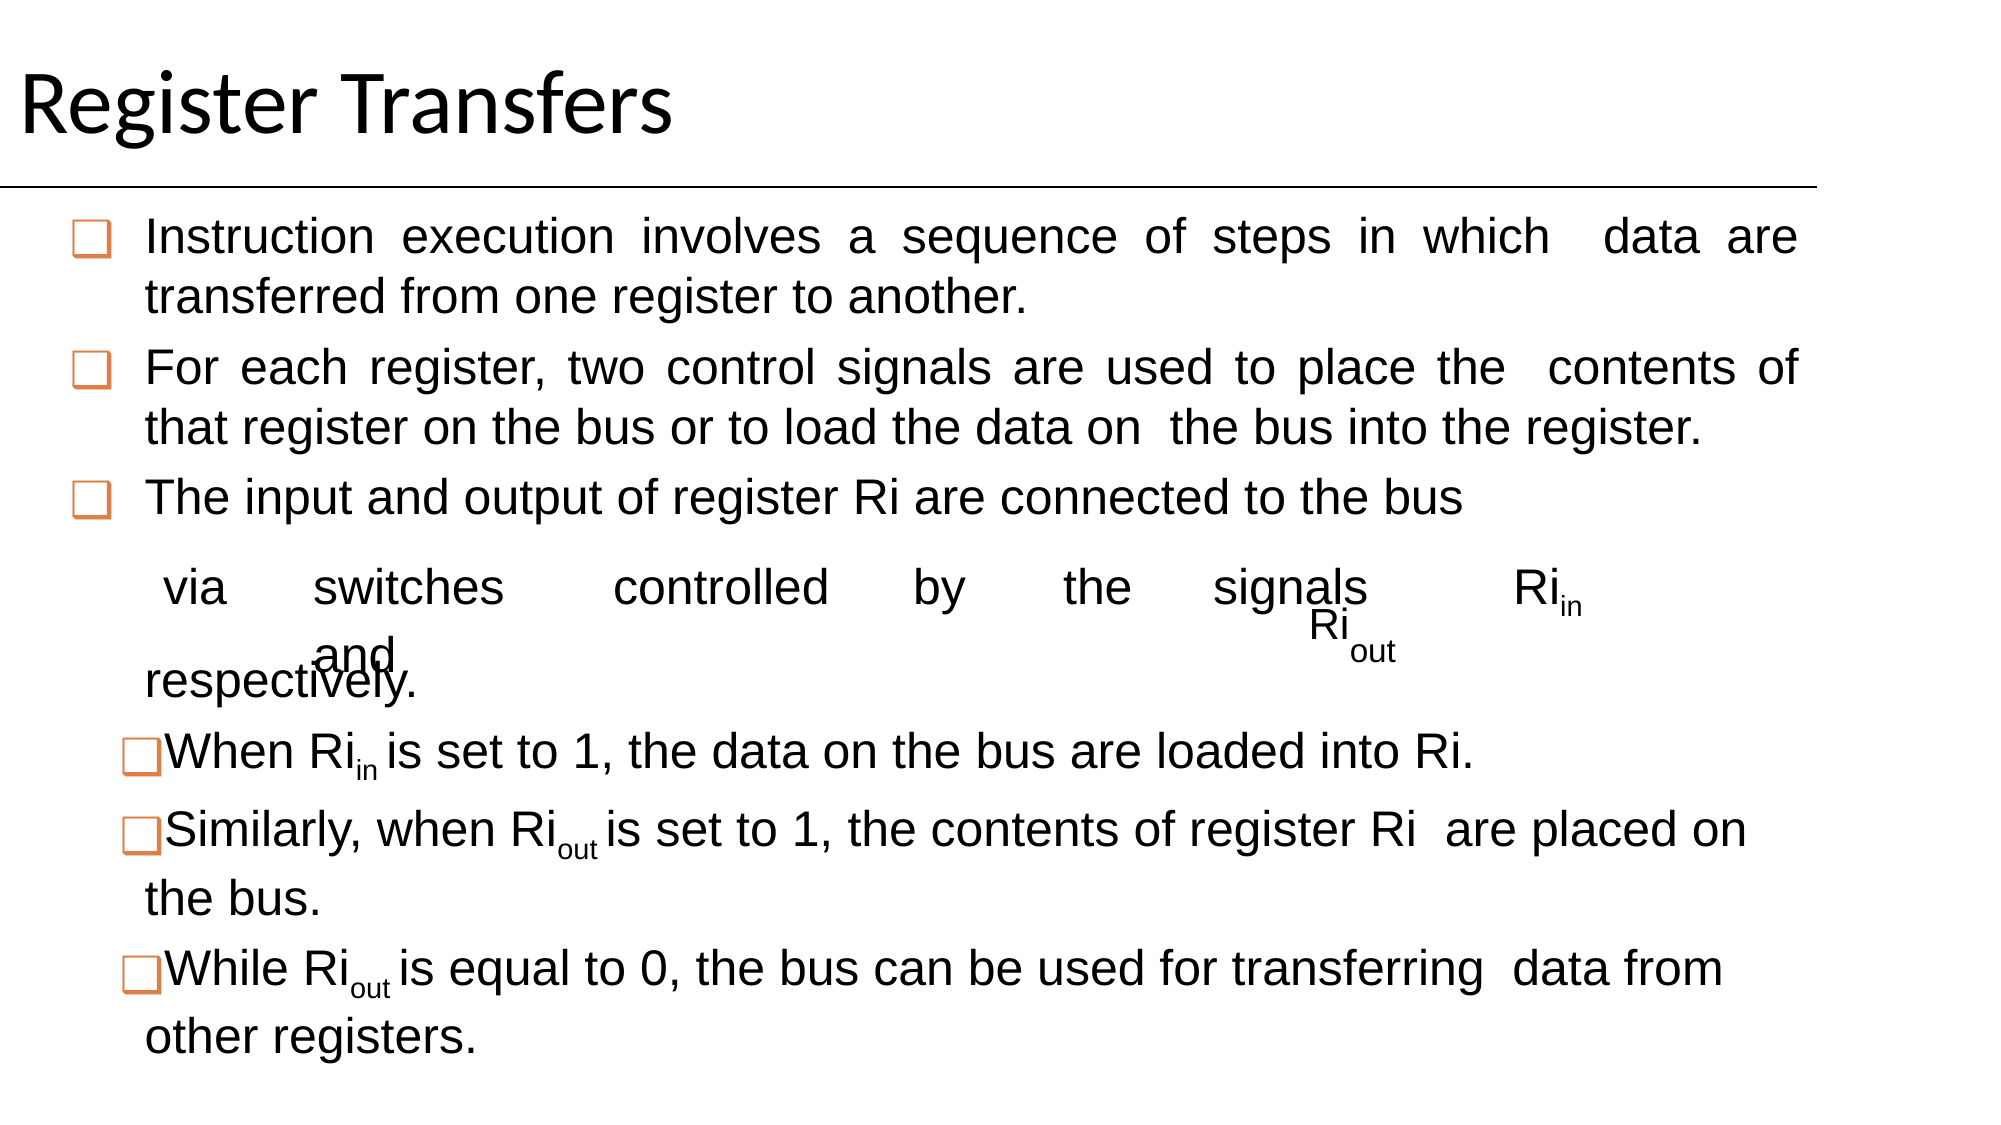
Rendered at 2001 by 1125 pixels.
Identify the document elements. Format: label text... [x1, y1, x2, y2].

text_box respectively. When Riin is set to 1, the data on the bus are loaded into Ri. Similarly, when Riout is set to 1, the contents of register Ri are placed on the bus. While Riout is equal to 0, the bus can be used for transferring data from other registers. [67, 633, 1800, 1064]
title Register Transfers [17, 1, 918, 192]
text_box Riout [1306, 585, 1426, 633]
text_box Instruction execution involves a sequence of steps in which data are transferred from one register to another. For each register, two control signals are used to place the contents of that register on the bus or to load the data on the bus into the register. The input and output of register Ri are connected to the bus [67, 201, 1800, 525]
text_box via switches controlled by the signals Riin and [161, 552, 1630, 633]
